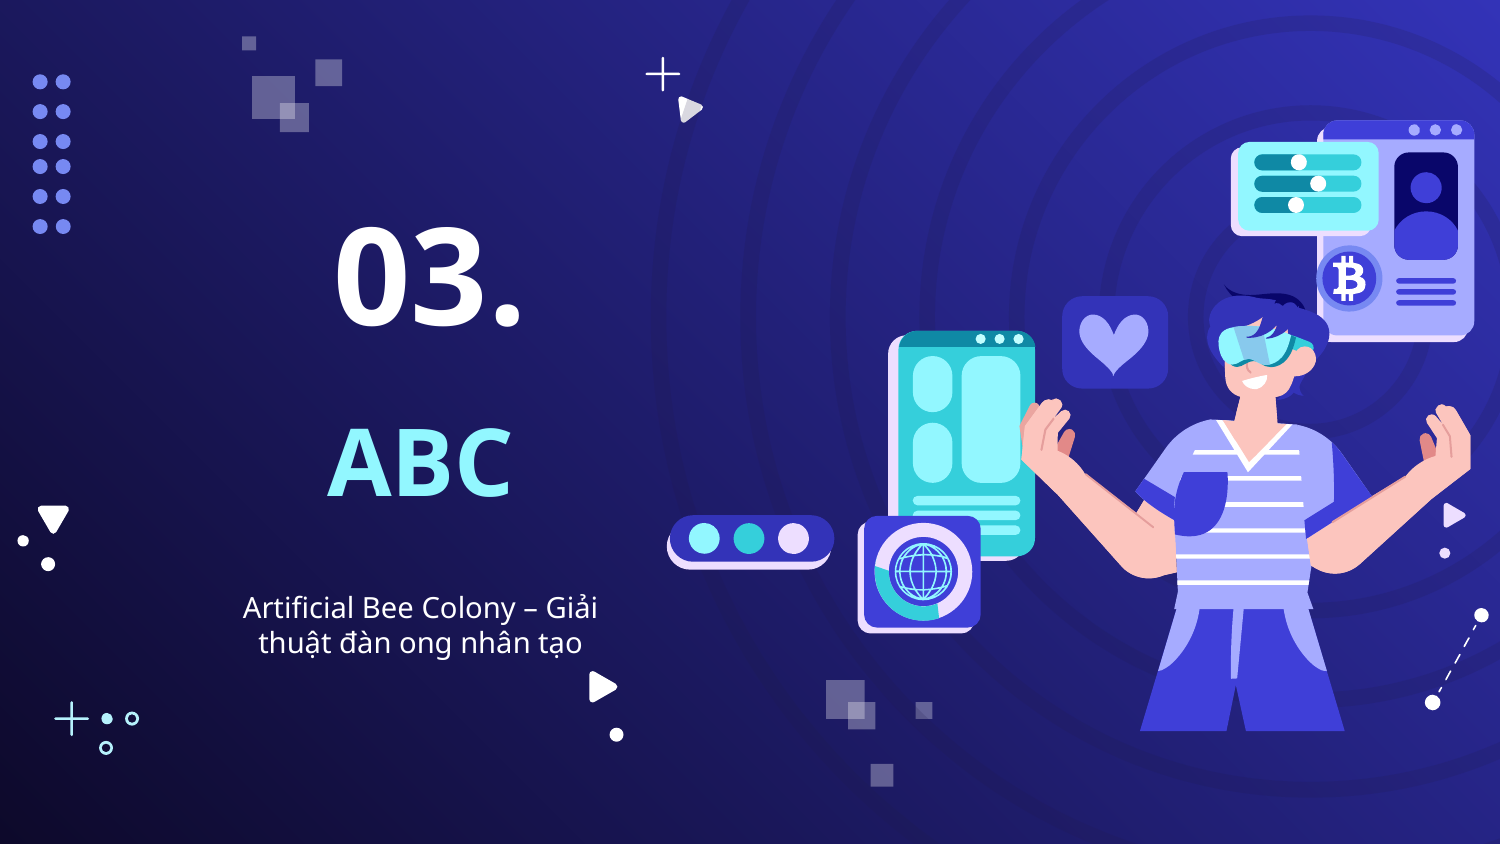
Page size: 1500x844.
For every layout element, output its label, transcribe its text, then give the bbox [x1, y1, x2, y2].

title ABC [132, 332, 661, 586]
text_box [53, 700, 140, 756]
title 03. [284, 202, 575, 341]
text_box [666, 120, 1490, 732]
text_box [241, 36, 343, 133]
subtitle Artificial Bee Colony – Giải thuật đàn ong nhân tạo [222, 591, 620, 659]
